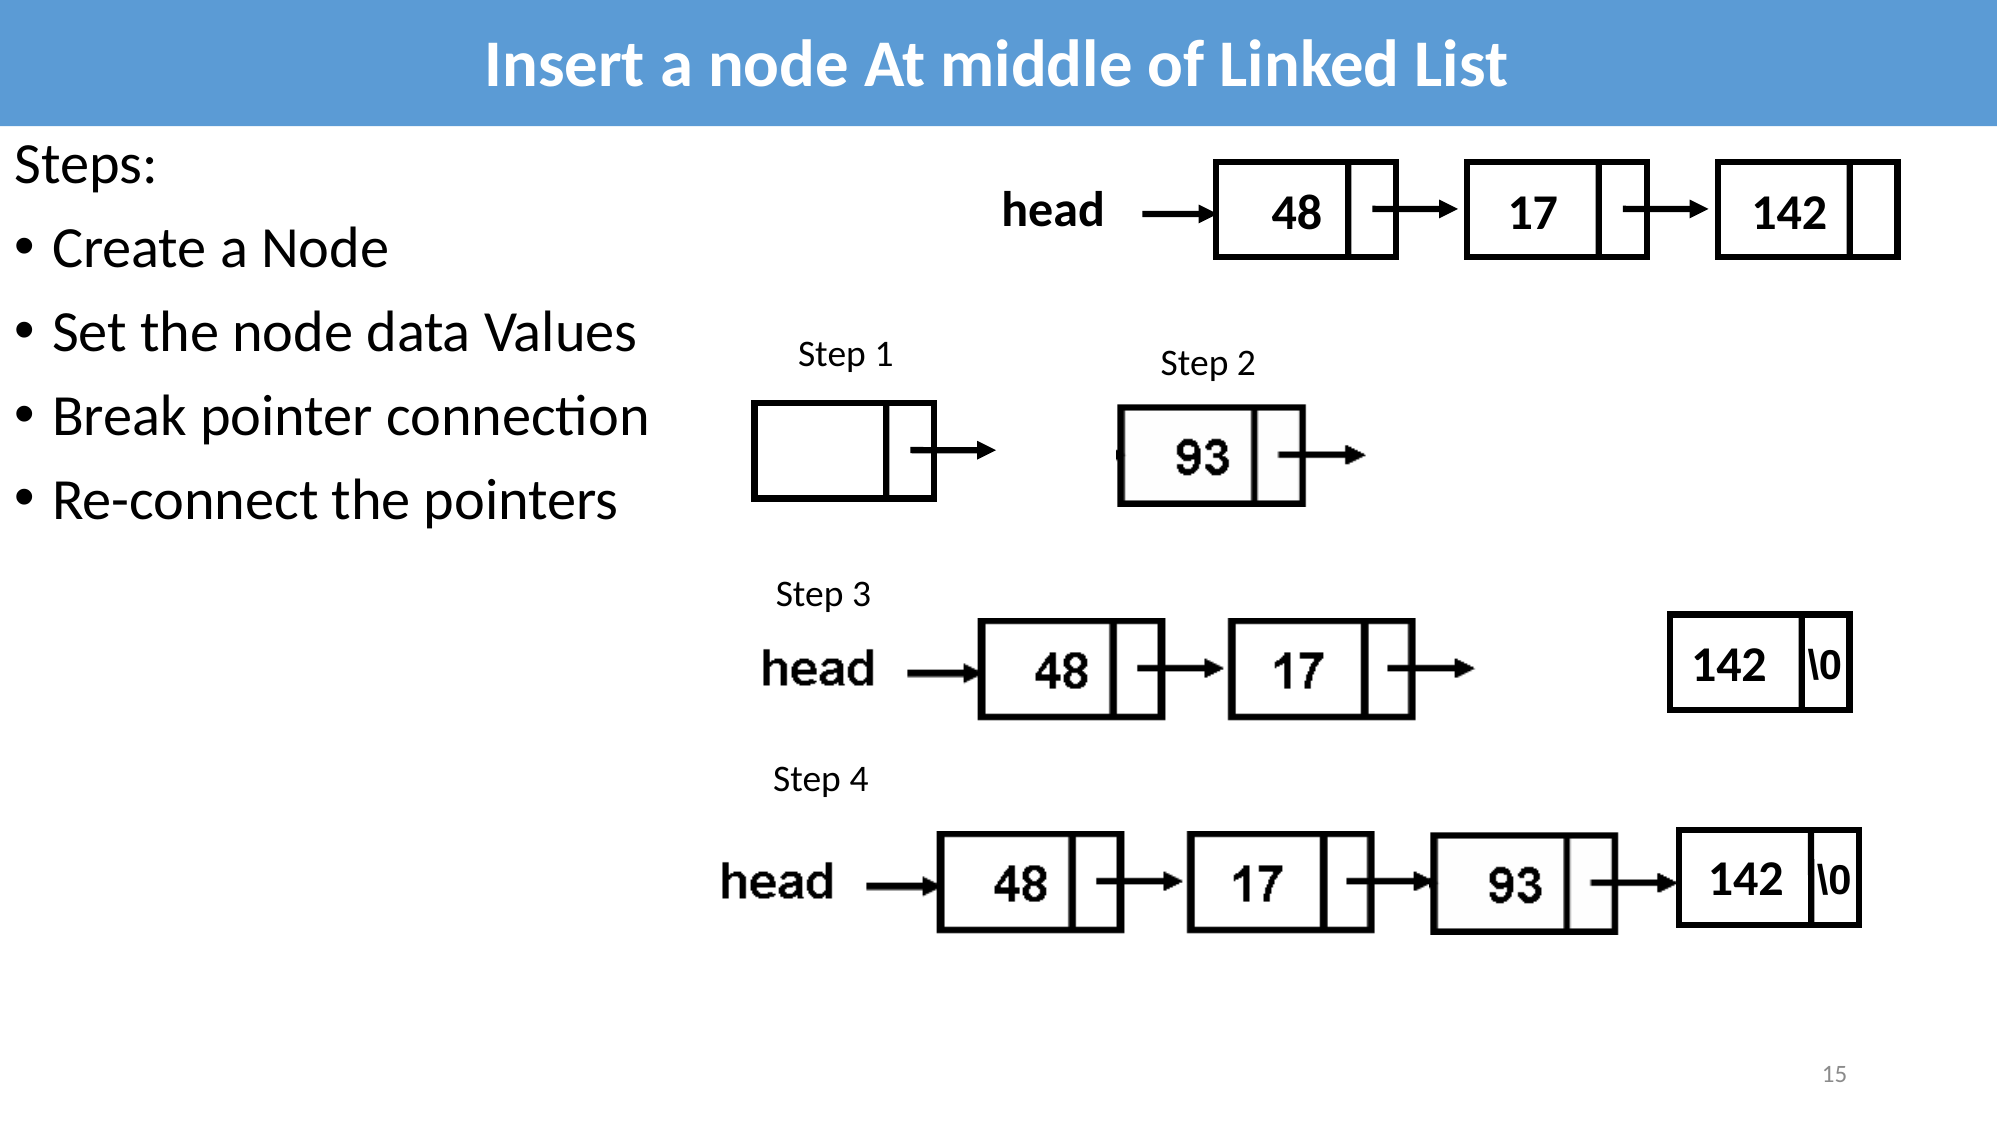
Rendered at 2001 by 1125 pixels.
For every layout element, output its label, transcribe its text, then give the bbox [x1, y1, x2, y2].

text_box \0 [1853, 630, 1857, 696]
text_box \0 [1862, 845, 1867, 911]
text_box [1466, 162, 1709, 258]
text_box [1142, 207, 1216, 221]
slide_number 15 [1412, 1042, 1863, 1103]
text_box Step 2 [1145, 330, 1272, 391]
text_box Step 3 [761, 561, 887, 618]
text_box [1679, 829, 1860, 926]
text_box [1669, 614, 1850, 710]
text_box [754, 403, 996, 499]
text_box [1717, 162, 1898, 258]
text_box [1216, 162, 1458, 258]
picture [1116, 403, 1369, 507]
text_box Insert a node At middle of Linked List [0, 0, 1998, 127]
text_box Step 4 [758, 746, 884, 807]
text_box head [986, 169, 1120, 244]
picture [745, 618, 1480, 722]
picture [704, 831, 1681, 935]
text_box Steps: Create a Node Set the node data Values Break pointer connection Re-connect the pointers [0, 126, 668, 615]
text_box Step 1 [783, 321, 909, 382]
